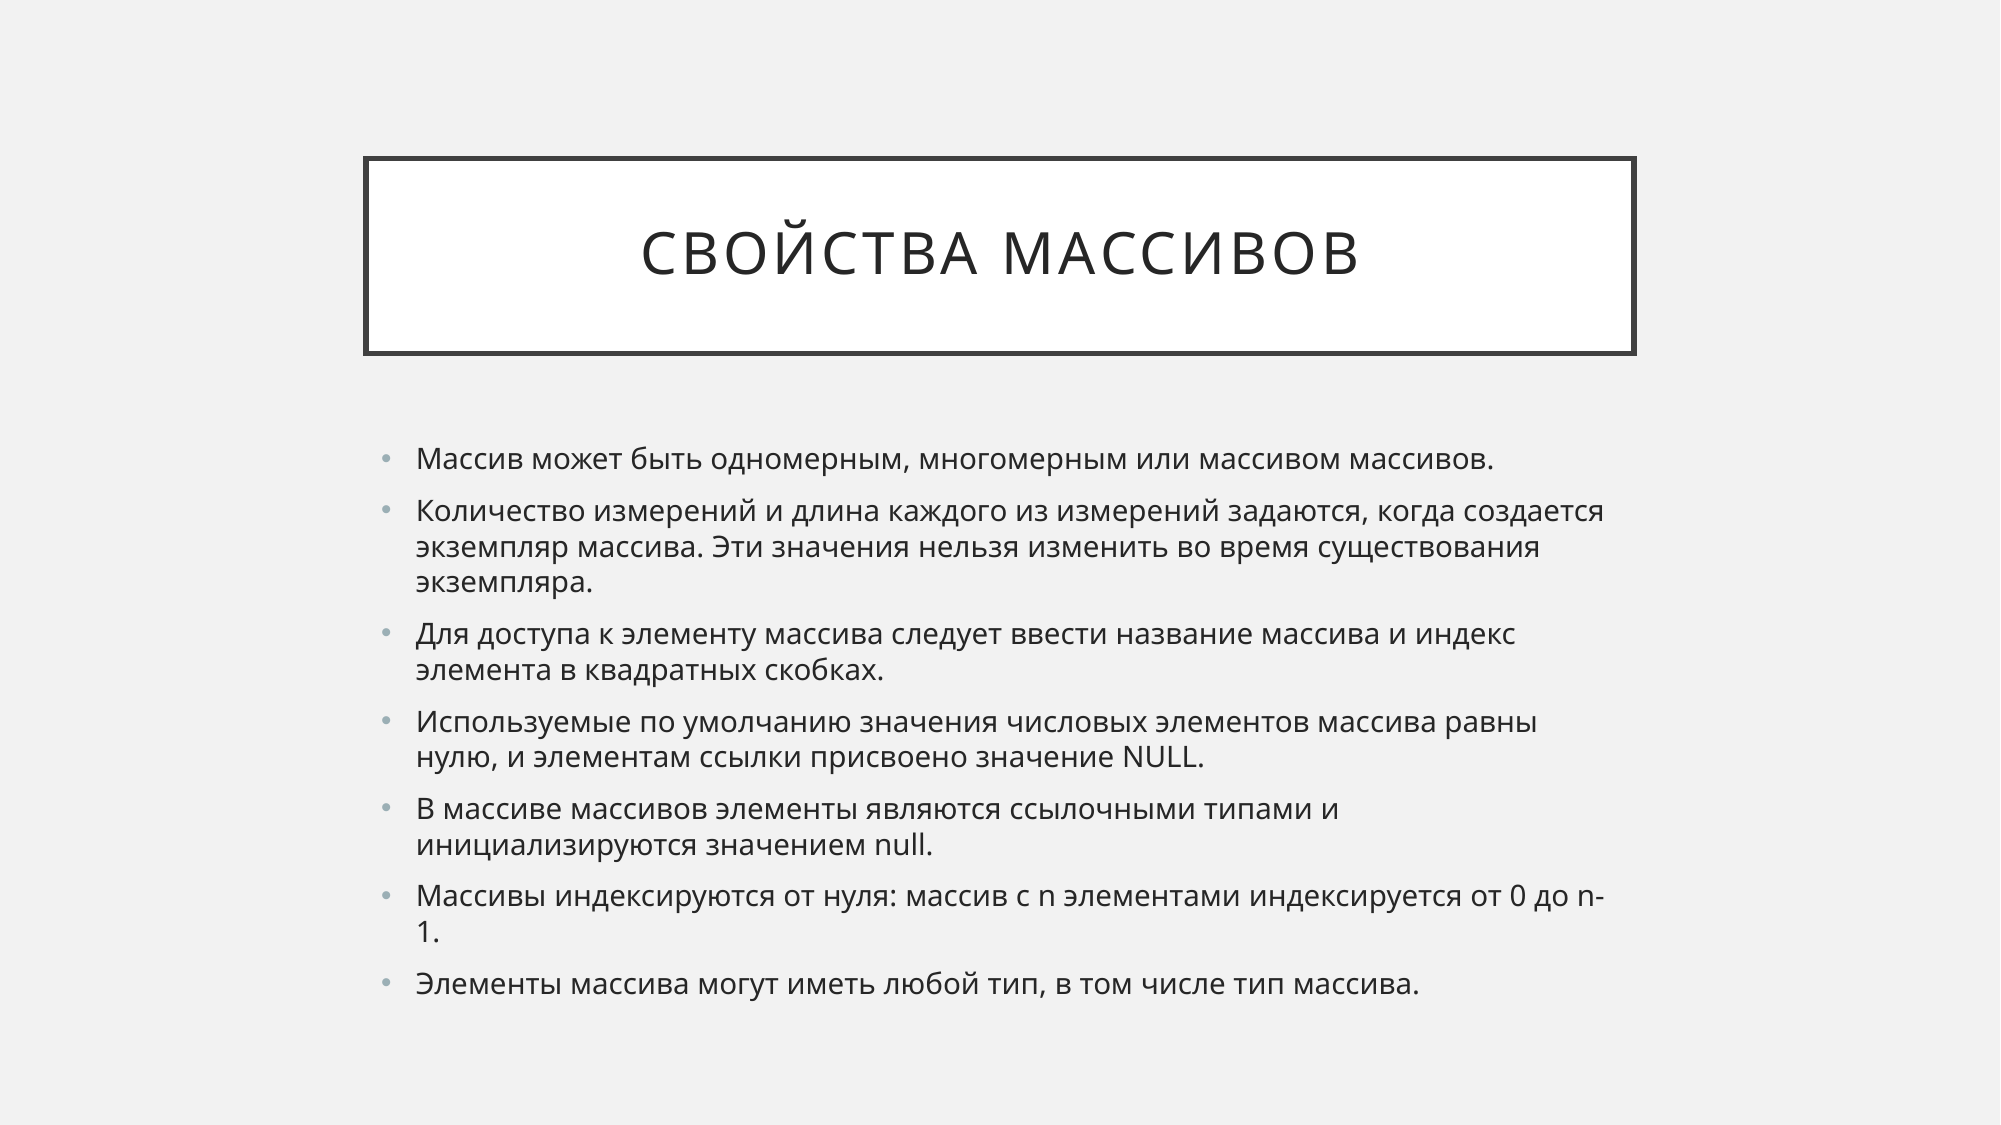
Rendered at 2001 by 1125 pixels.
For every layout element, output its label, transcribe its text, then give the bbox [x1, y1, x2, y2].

list Массив может быть одномерным, многомерным или массивом массивов. Количество измерений и длина каждого из измерений задаются, когда создается экземпляр массива. Эти значения нельзя изменить во время существования экземпляра. Для доступа к элементу массива следует ввести название массива и индекс элемента в квадратных скобках. Используемые по умолчанию значения числовых элементов массива равны нулю, и элементам ссылки присвоено значение NULL. В массиве массивов элементы являются ссылочными типами и инициализируются значением null. Массивы индексируются от нуля: массив с n элементами индексируется от 0 до n-1. Элементы массива могут иметь любой тип, в том числе тип массива. [366, 432, 1634, 1014]
title Свойства массивов [363, 156, 1637, 356]
